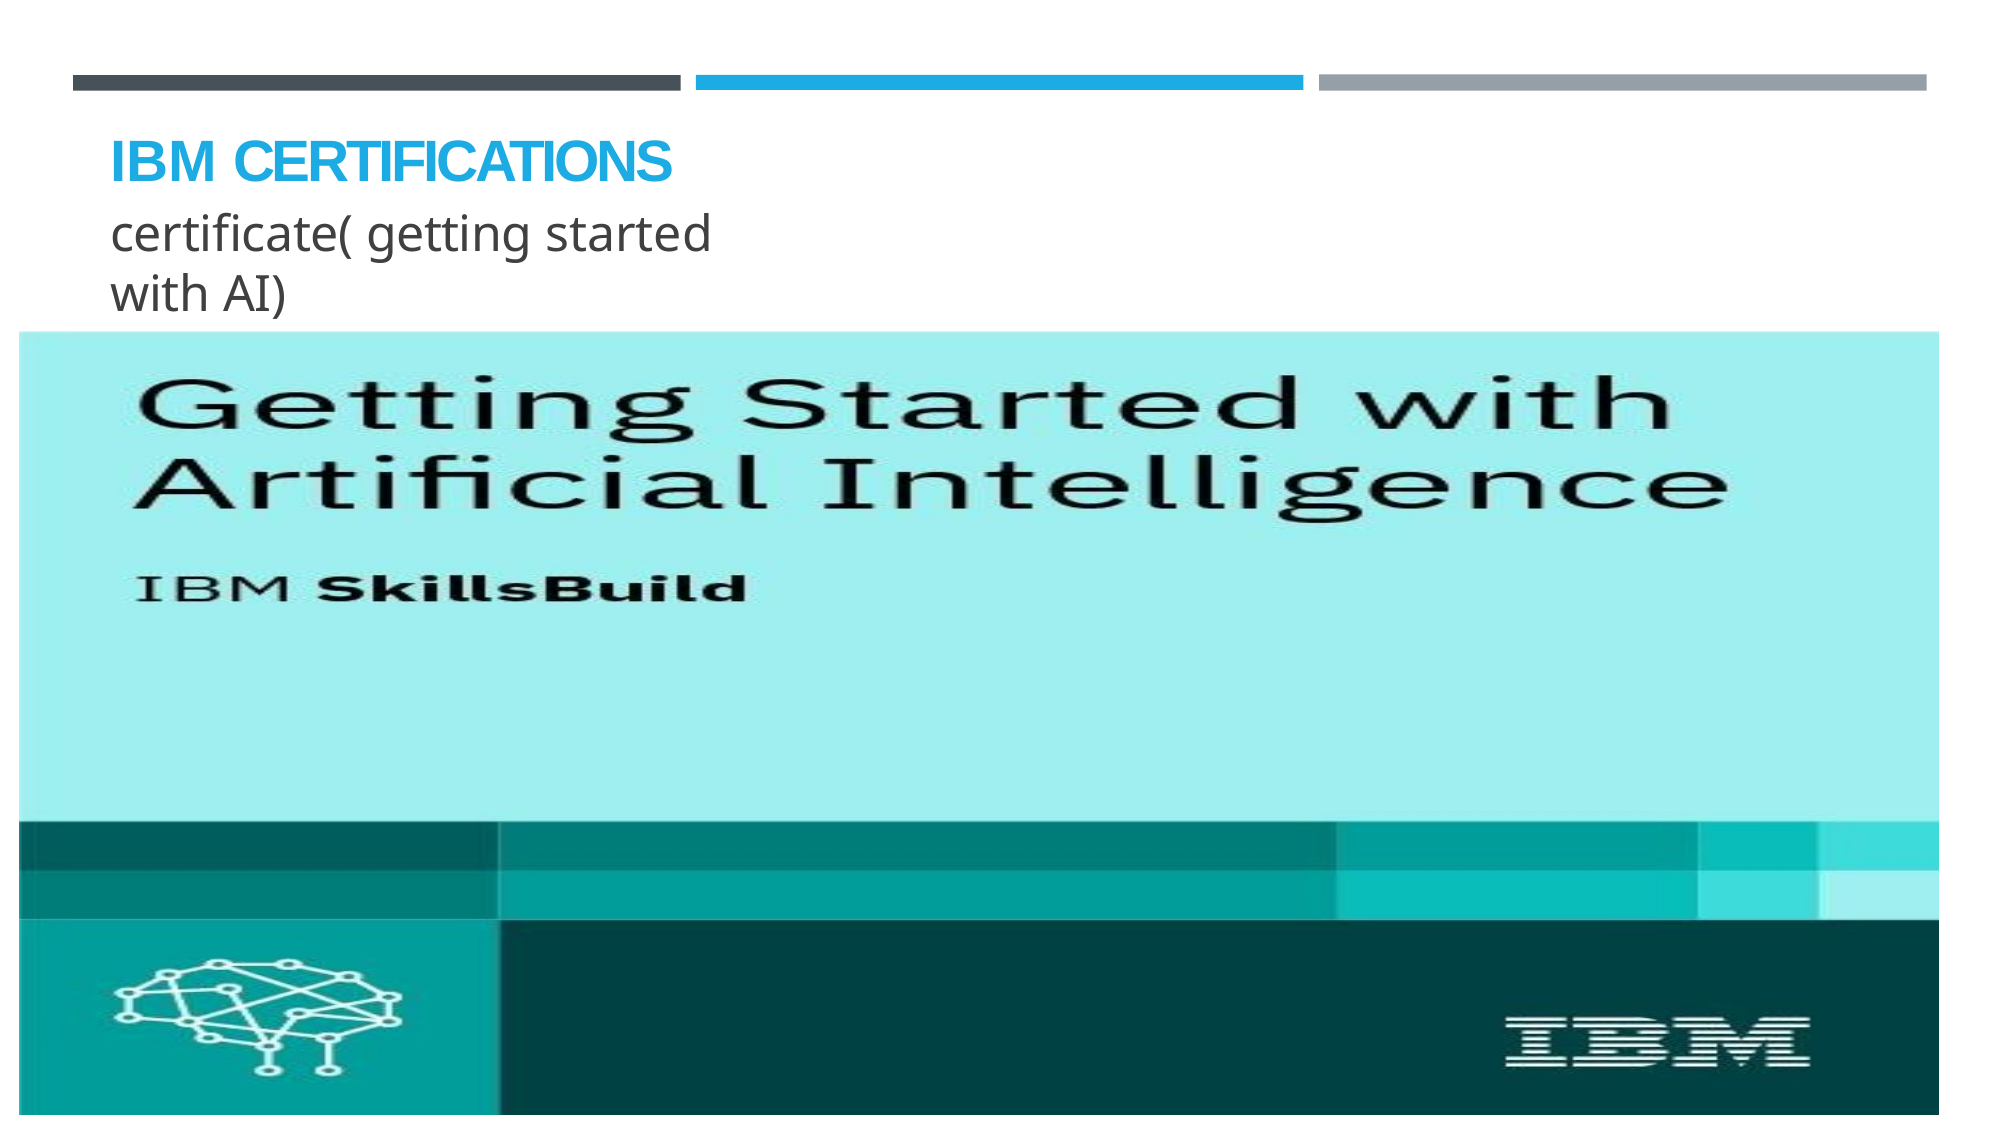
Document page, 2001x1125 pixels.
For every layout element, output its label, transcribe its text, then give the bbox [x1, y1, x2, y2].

picture [18, 331, 1940, 1115]
title IBM CERTIFICATIONS certificate( getting started with AI) [108, 110, 824, 322]
